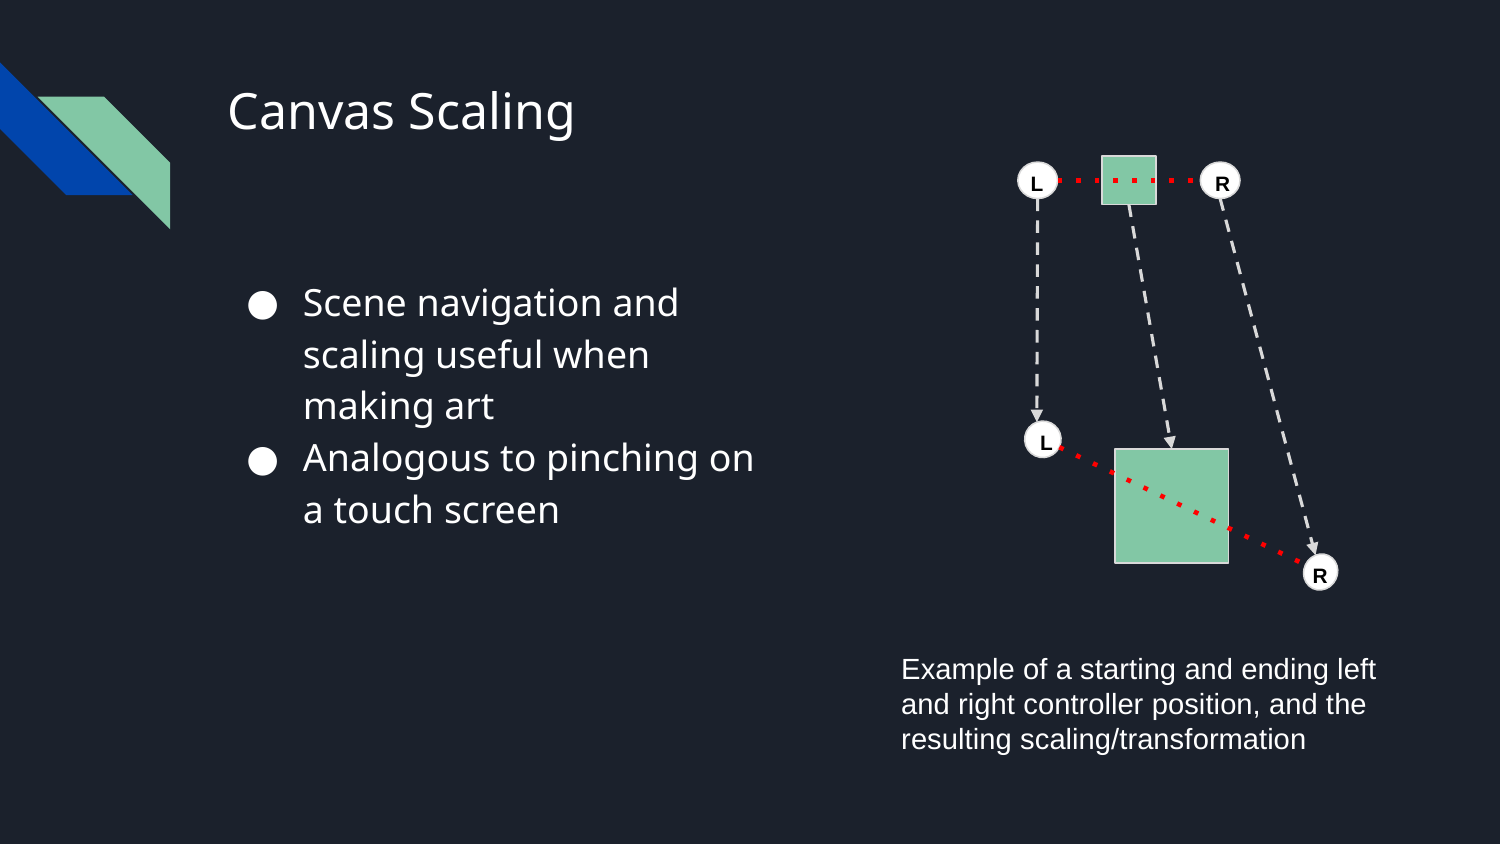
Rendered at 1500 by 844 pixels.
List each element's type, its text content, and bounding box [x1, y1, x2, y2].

text_box [1101, 188, 1156, 205]
text_box [1101, 156, 1156, 179]
text_box R [1297, 547, 1353, 597]
text_box L [1025, 414, 1080, 464]
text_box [1058, 446, 1306, 565]
text_box Example of a starting and ending left and right controller position, and the resulting scaling/transformation [886, 635, 1419, 756]
list Scene navigation and scaling useful when making art Analogous to pinching on a touch screen [212, 257, 791, 735]
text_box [1128, 204, 1173, 445]
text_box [1219, 198, 1316, 556]
text_box R [1200, 156, 1255, 205]
title Canvas Scaling [212, 64, 1368, 215]
text_box L [1015, 156, 1071, 205]
